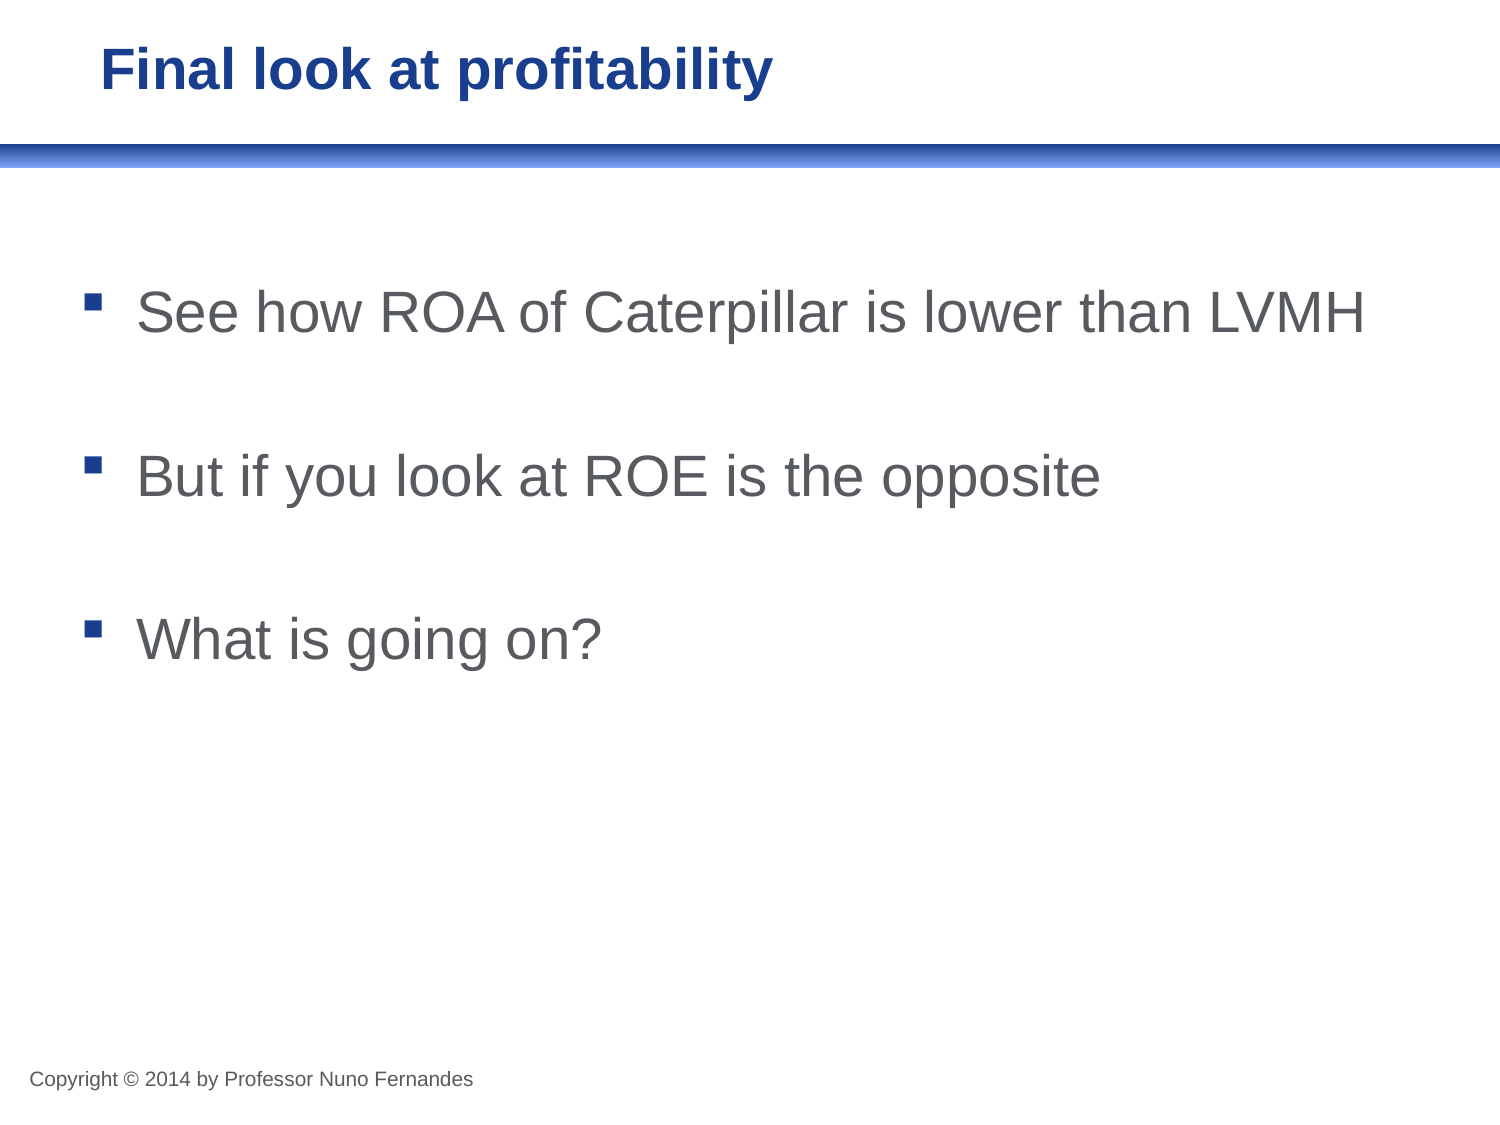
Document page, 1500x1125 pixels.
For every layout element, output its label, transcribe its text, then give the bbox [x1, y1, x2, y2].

list See how ROA of Caterpillar is lower than LVMH But if you look at ROE is the opposite What is going on? [64, 267, 1465, 919]
title Final look at profitability [88, 31, 1351, 181]
